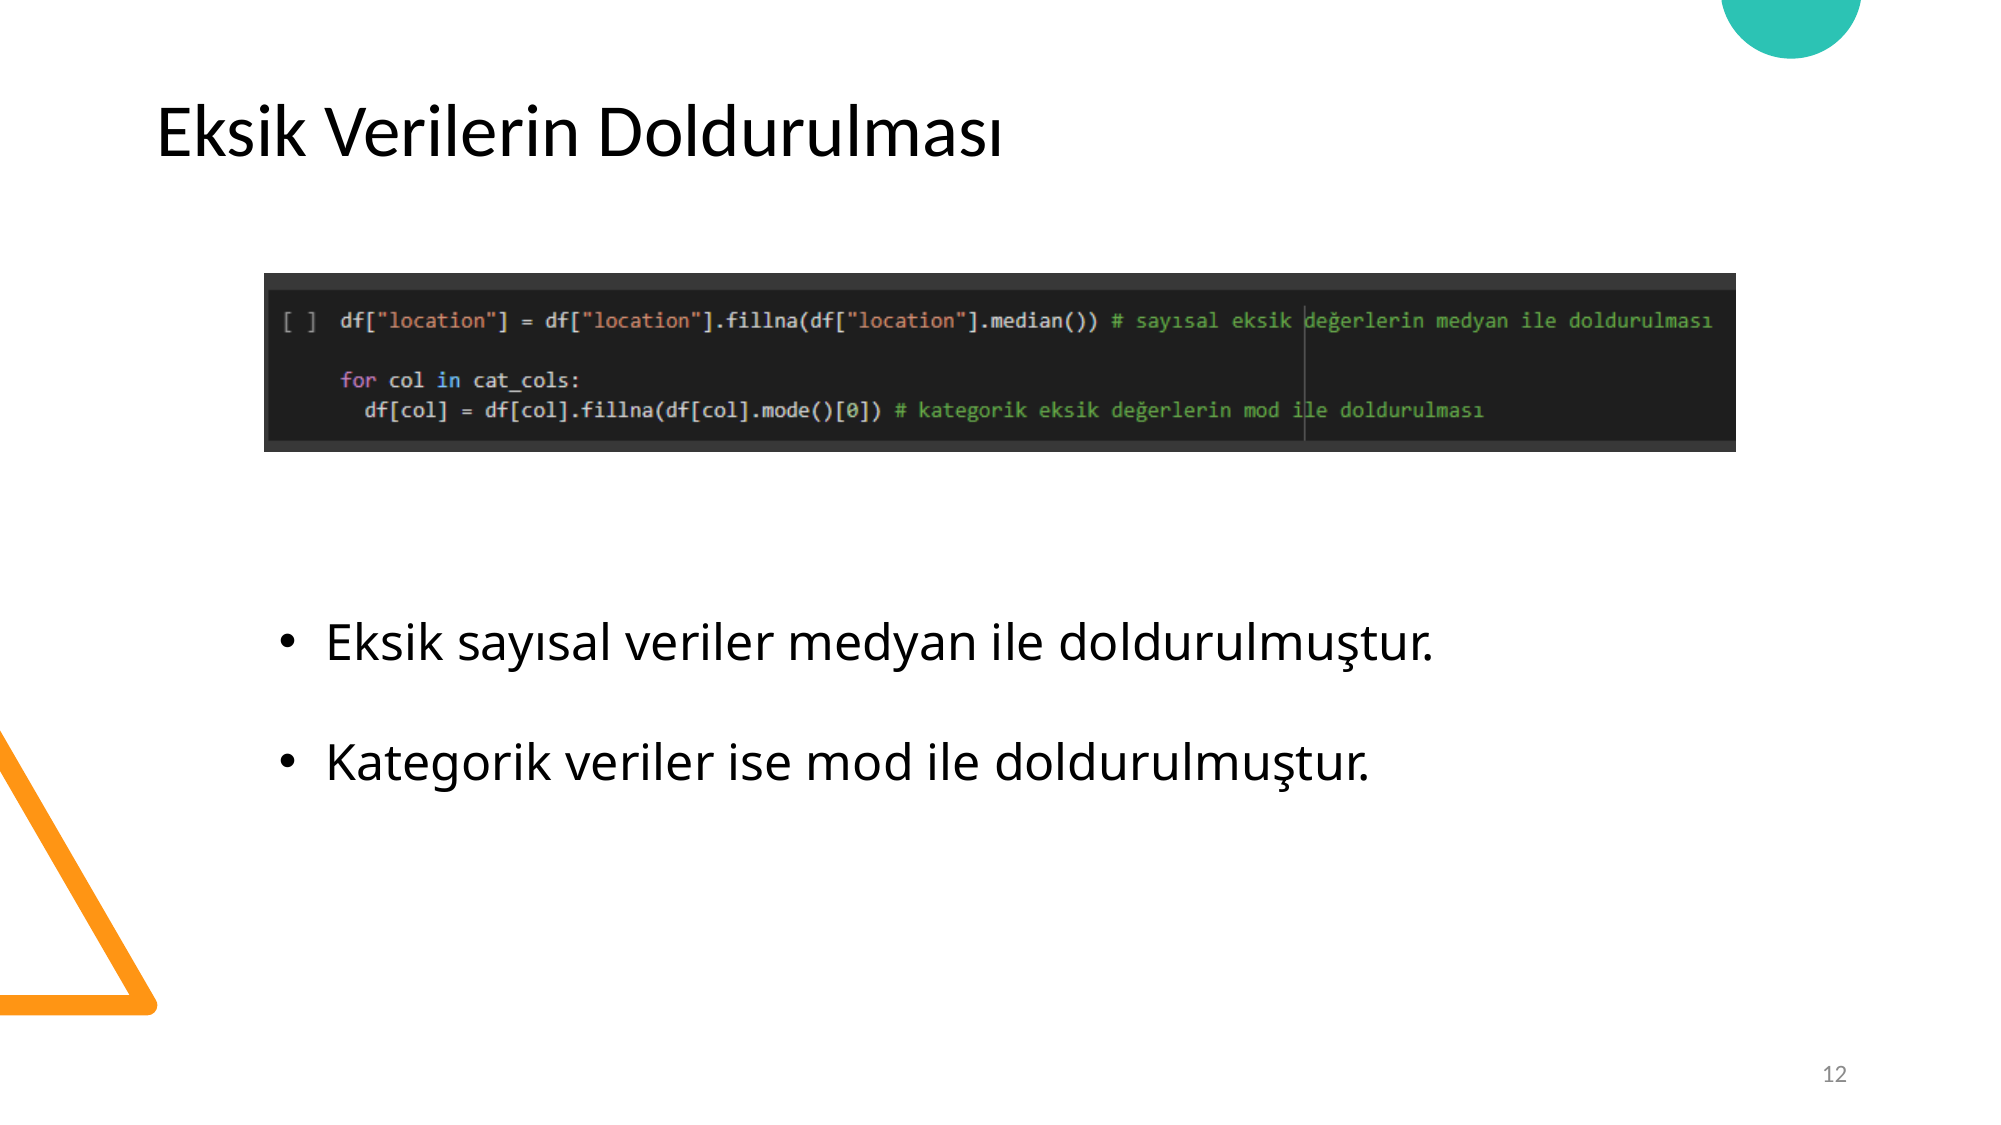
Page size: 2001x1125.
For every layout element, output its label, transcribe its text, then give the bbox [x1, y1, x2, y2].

text_box Eksik sayısal veriler medyan ile doldurulmuştur. Kategorik veriler ise mod ile doldurulmuştur. [264, 602, 1648, 798]
title Eksik Verilerin Doldurulması [141, 61, 1825, 203]
slide_number 12 [1412, 1042, 1863, 1103]
picture [264, 273, 1736, 453]
